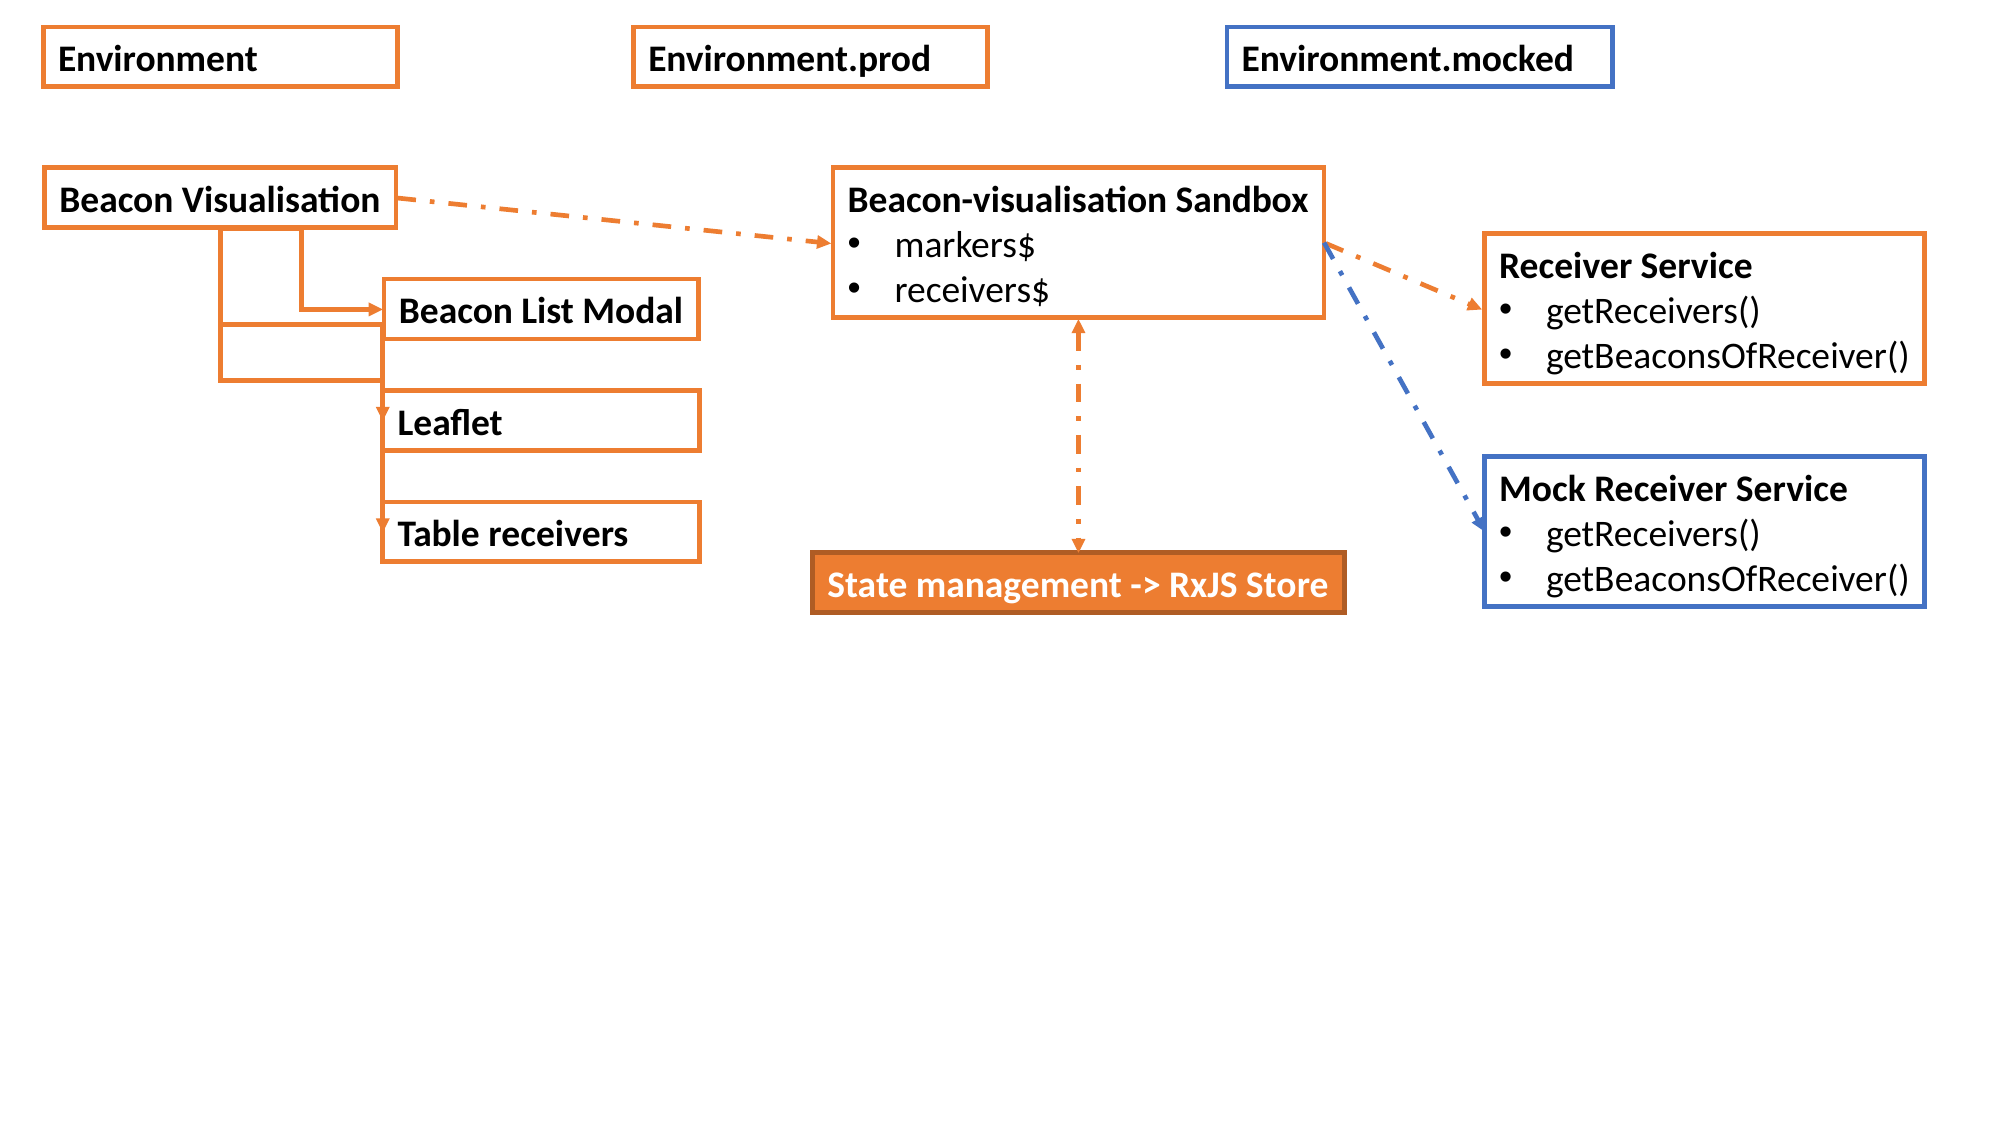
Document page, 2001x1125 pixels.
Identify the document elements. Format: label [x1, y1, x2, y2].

text_box [43, 27, 1928, 614]
